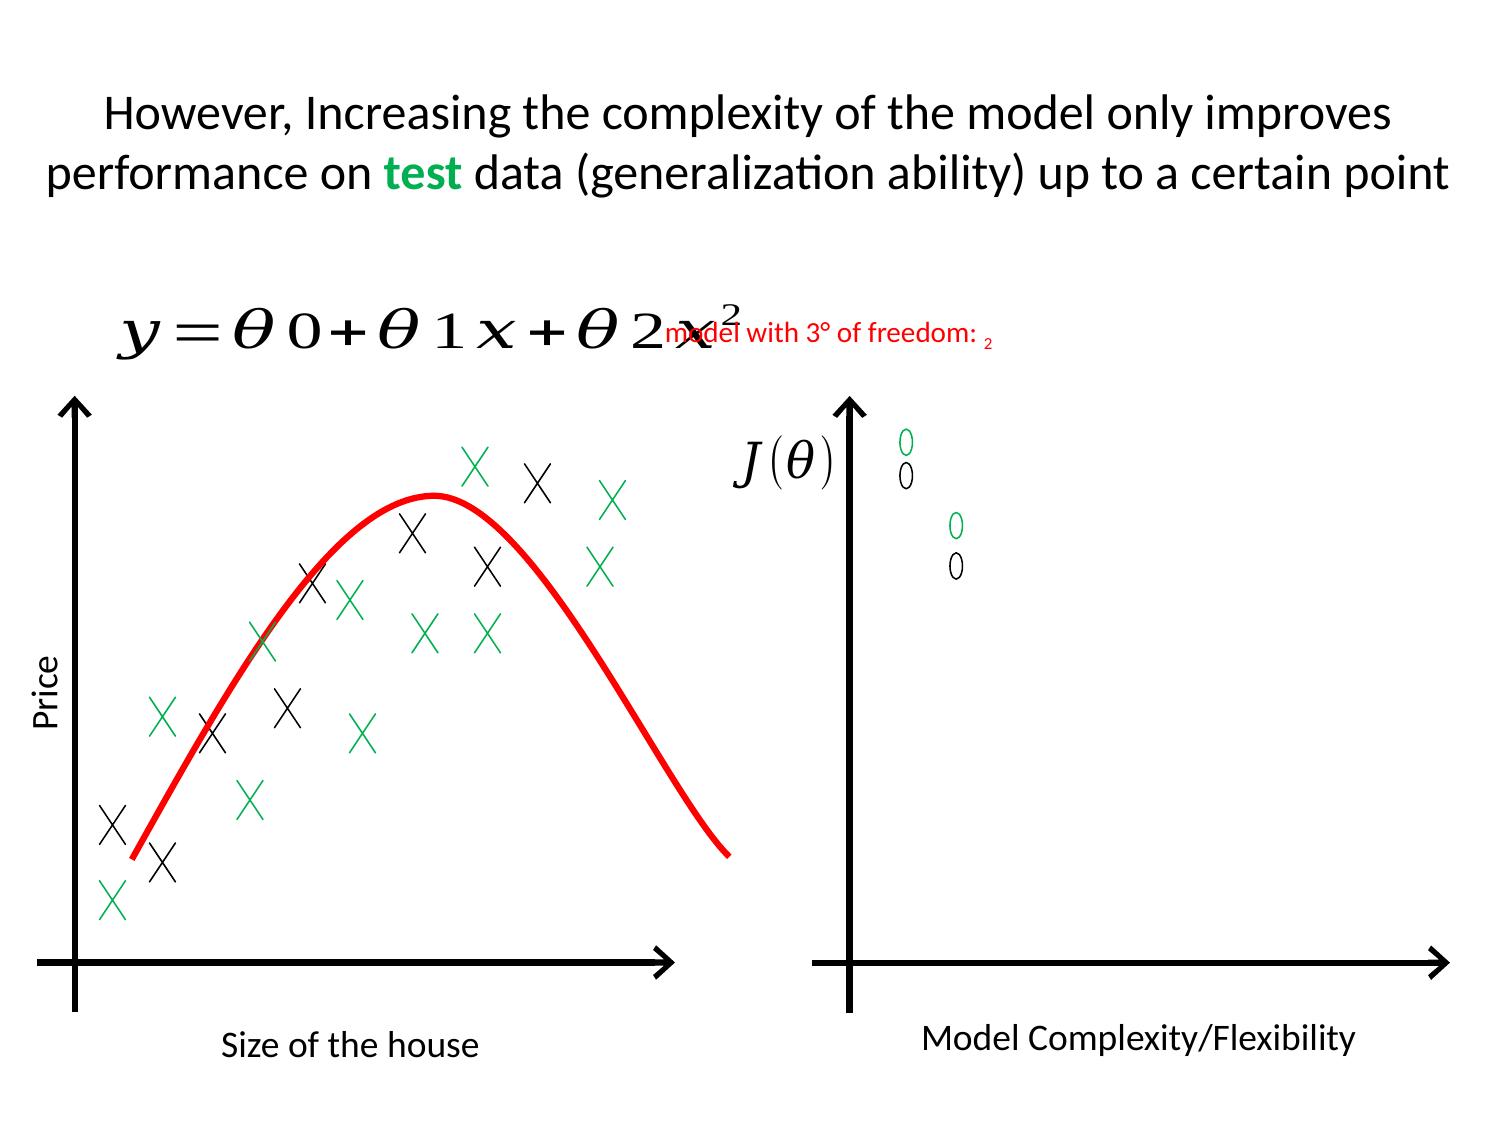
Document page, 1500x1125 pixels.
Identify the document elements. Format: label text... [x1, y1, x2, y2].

text_box [523, 463, 552, 504]
text_box [899, 428, 914, 457]
text_box [248, 621, 277, 662]
text_box [298, 563, 309, 577]
text_box [336, 579, 364, 621]
text_box [473, 613, 502, 654]
text_box [949, 552, 964, 580]
title However, Increasing the complexity of the model only improves performance on test data (generalization ability) up to a certain point [0, 45, 1496, 234]
text_box [586, 546, 614, 587]
text_box [98, 804, 127, 846]
text_box [899, 461, 914, 490]
text_box Size of the house [206, 1012, 506, 1072]
text_box [236, 779, 264, 821]
text_box [148, 860, 177, 883]
text_box Price [12, 571, 70, 746]
text_box [461, 446, 489, 487]
text_box [98, 880, 127, 921]
text_box [198, 713, 208, 726]
text_box [131, 495, 730, 860]
text_box [348, 713, 377, 754]
text_box Model Complexity/Flexibility [906, 1005, 1388, 1065]
text_box [598, 479, 627, 521]
text_box [411, 613, 439, 654]
text_box [148, 696, 177, 737]
text_box [949, 511, 964, 540]
